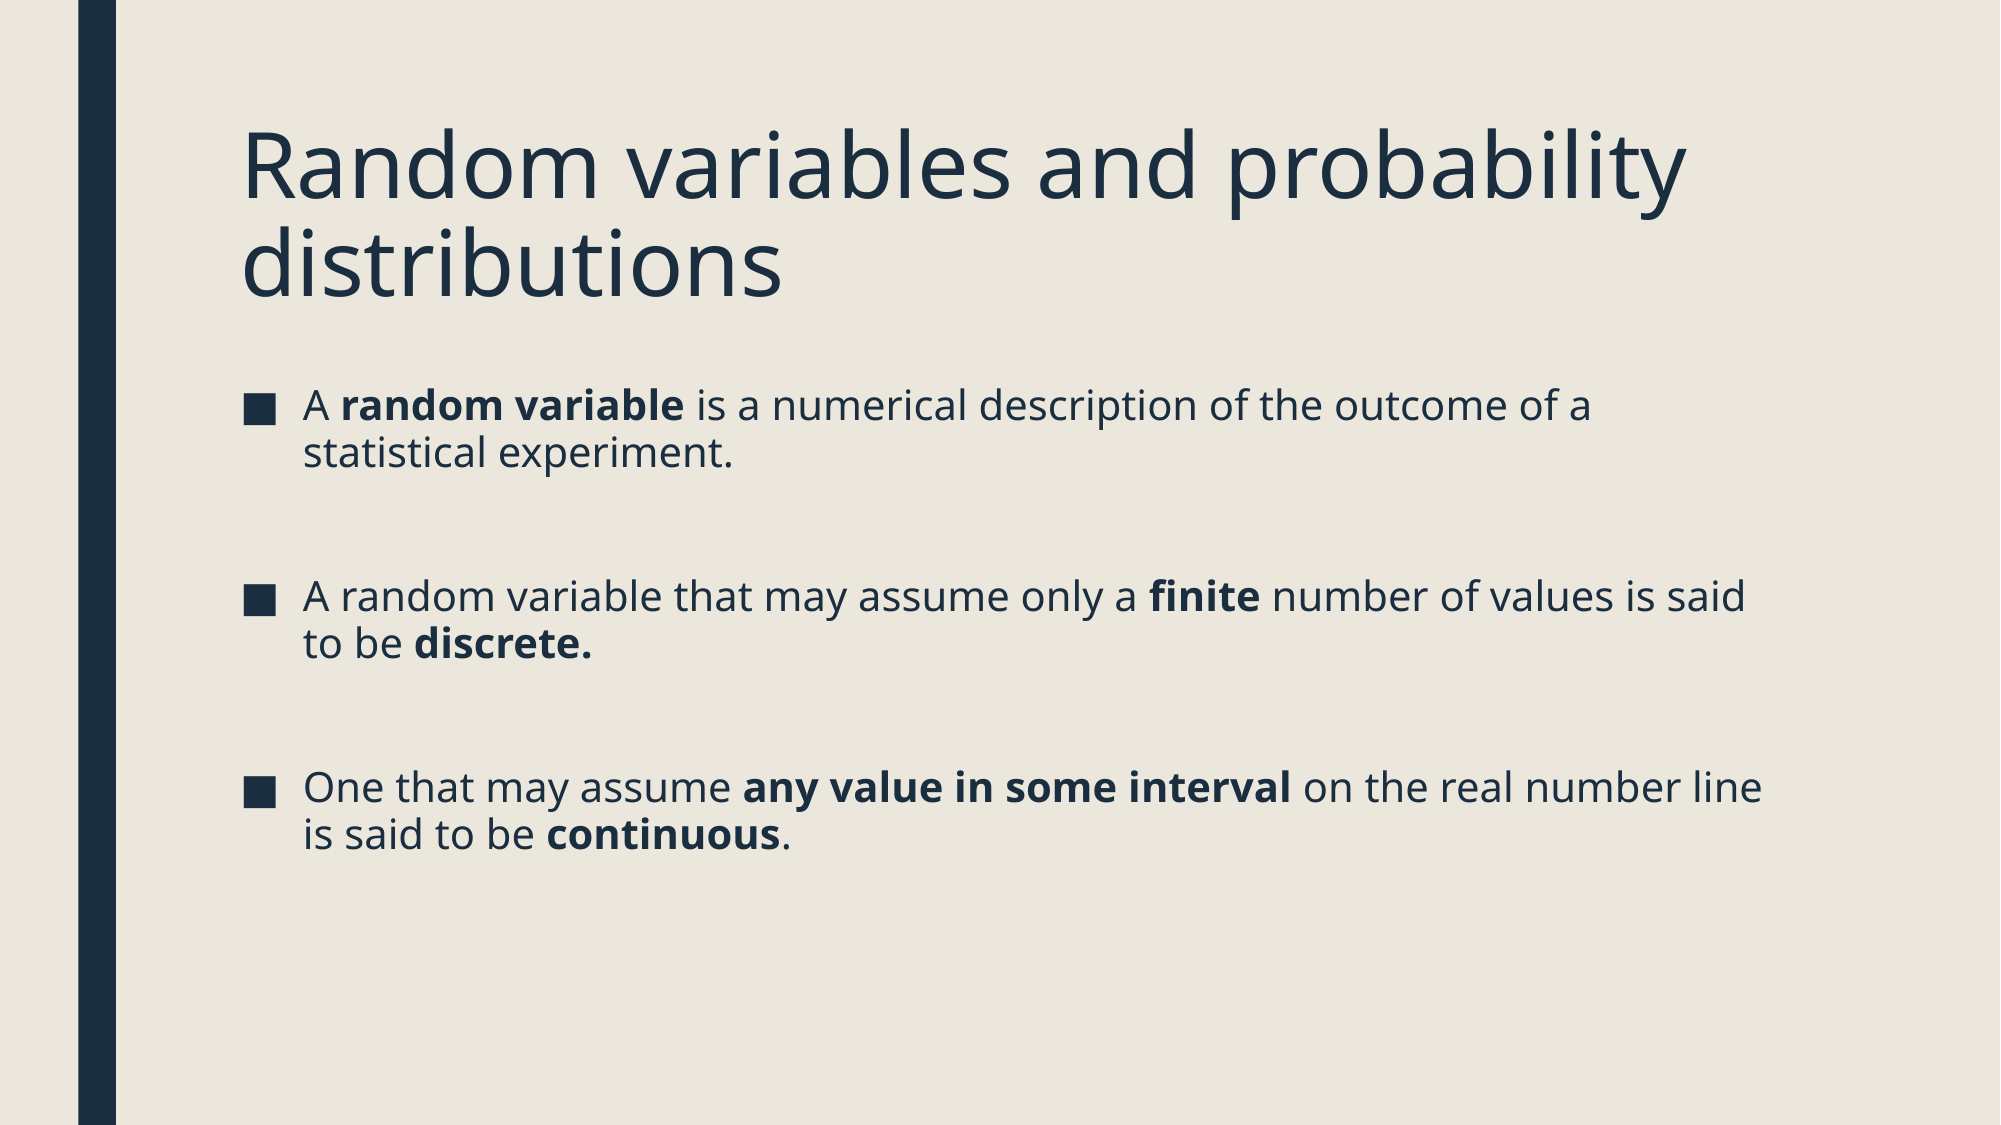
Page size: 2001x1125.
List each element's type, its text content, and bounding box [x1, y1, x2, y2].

title Random variables and probability distributions [225, 112, 1800, 357]
list A random variable is a numerical description of the outcome of a statistical experiment. A random variable that may assume only a finite number of values is said to be discrete. One that may assume any value in some interval on the real number line is said to be continuous. [225, 375, 1800, 963]
